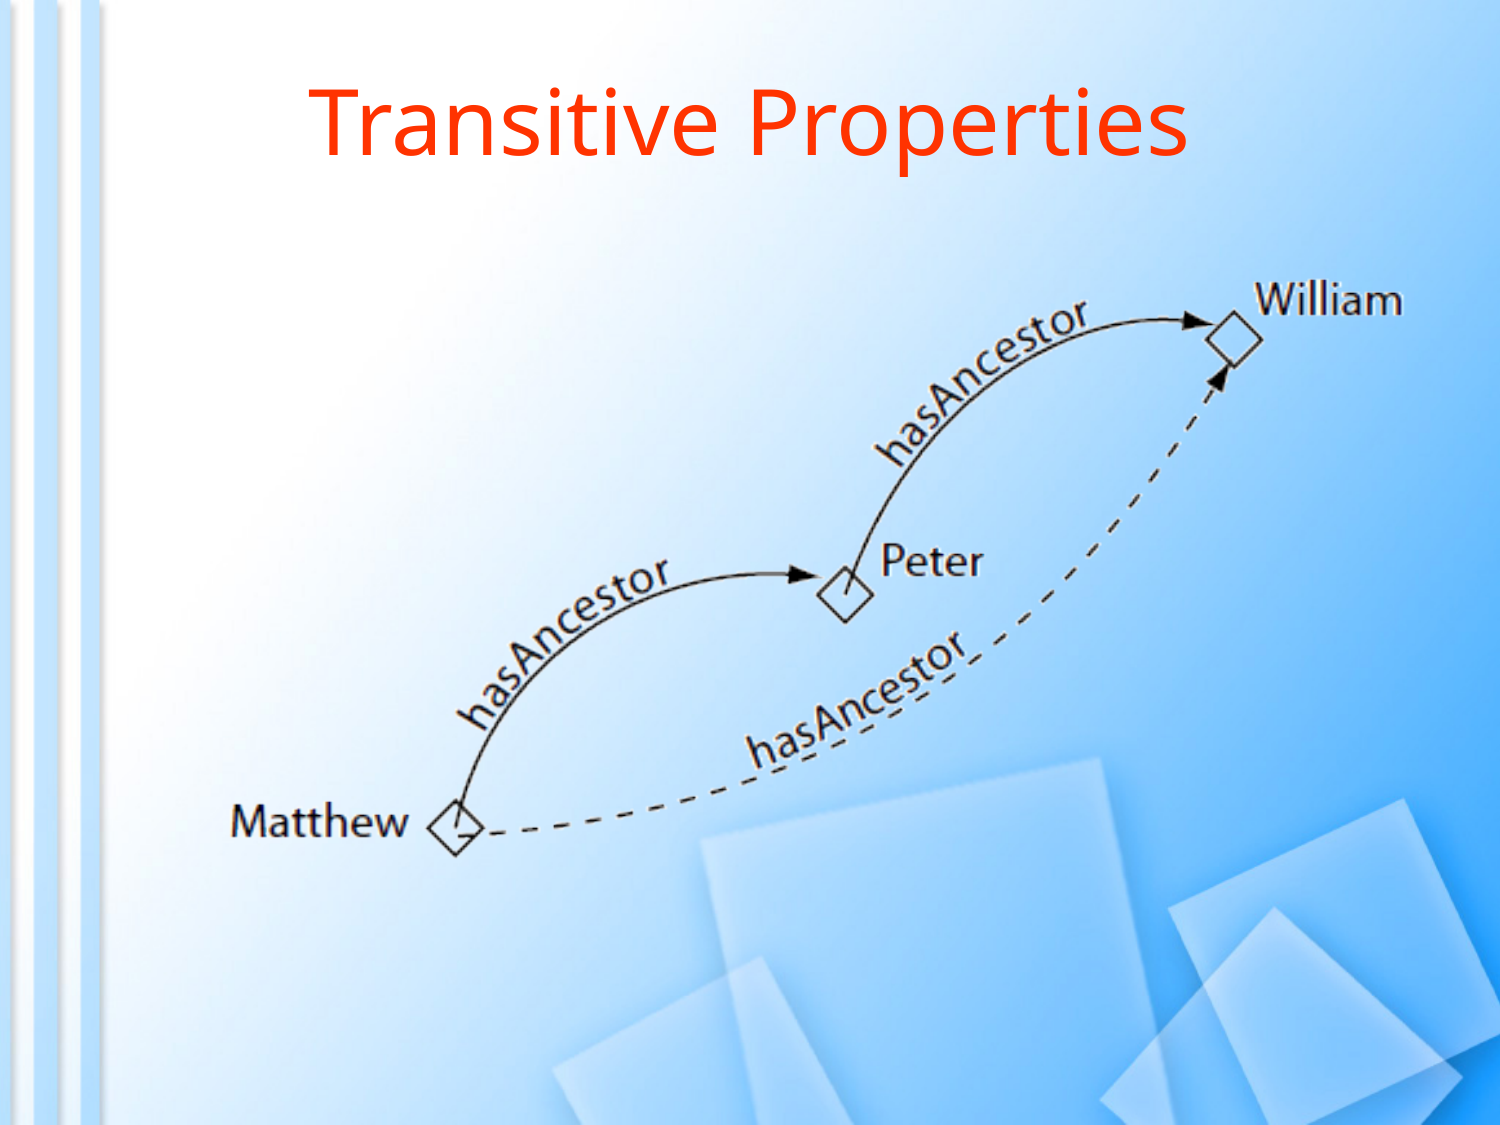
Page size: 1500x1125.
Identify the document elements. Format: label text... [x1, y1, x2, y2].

text_box Transitive Properties [112, 24, 1388, 213]
picture [0, 0, 1500, 1125]
